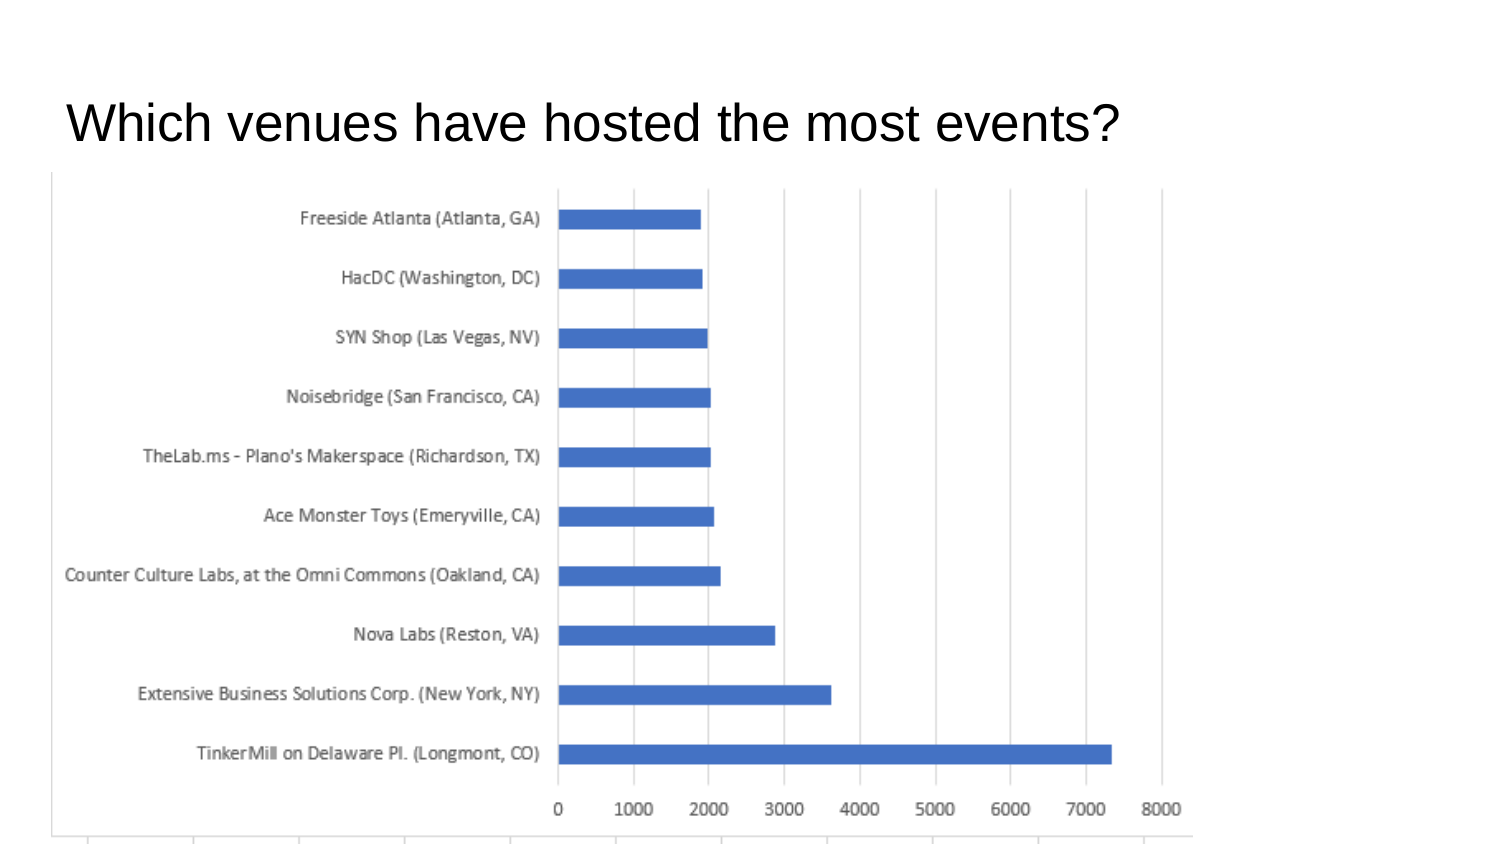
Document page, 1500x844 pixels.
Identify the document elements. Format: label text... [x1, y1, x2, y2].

title Which venues have hosted the most events? [51, 72, 1449, 167]
picture [50, 172, 1193, 844]
